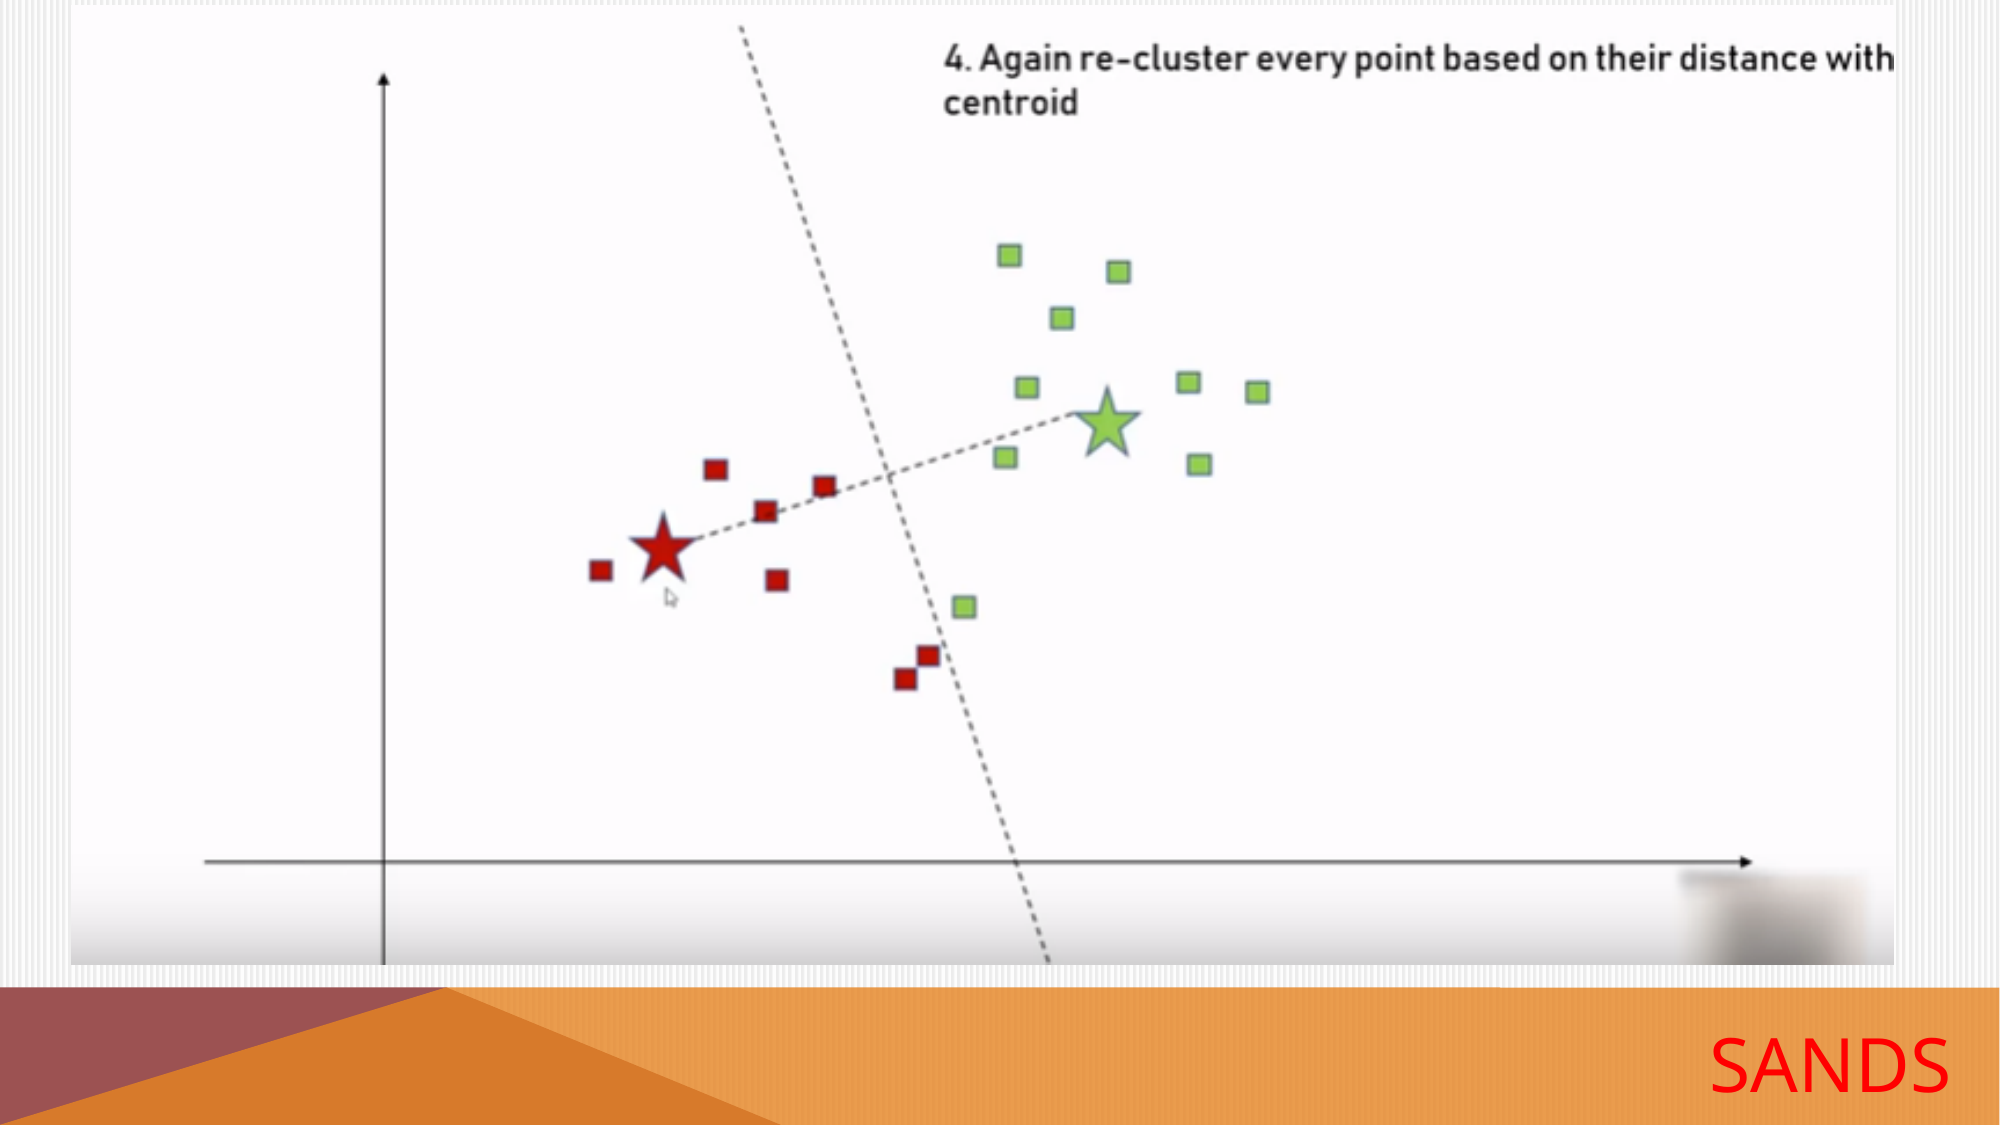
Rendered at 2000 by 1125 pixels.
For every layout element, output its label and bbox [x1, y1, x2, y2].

list [71, 5, 1895, 965]
